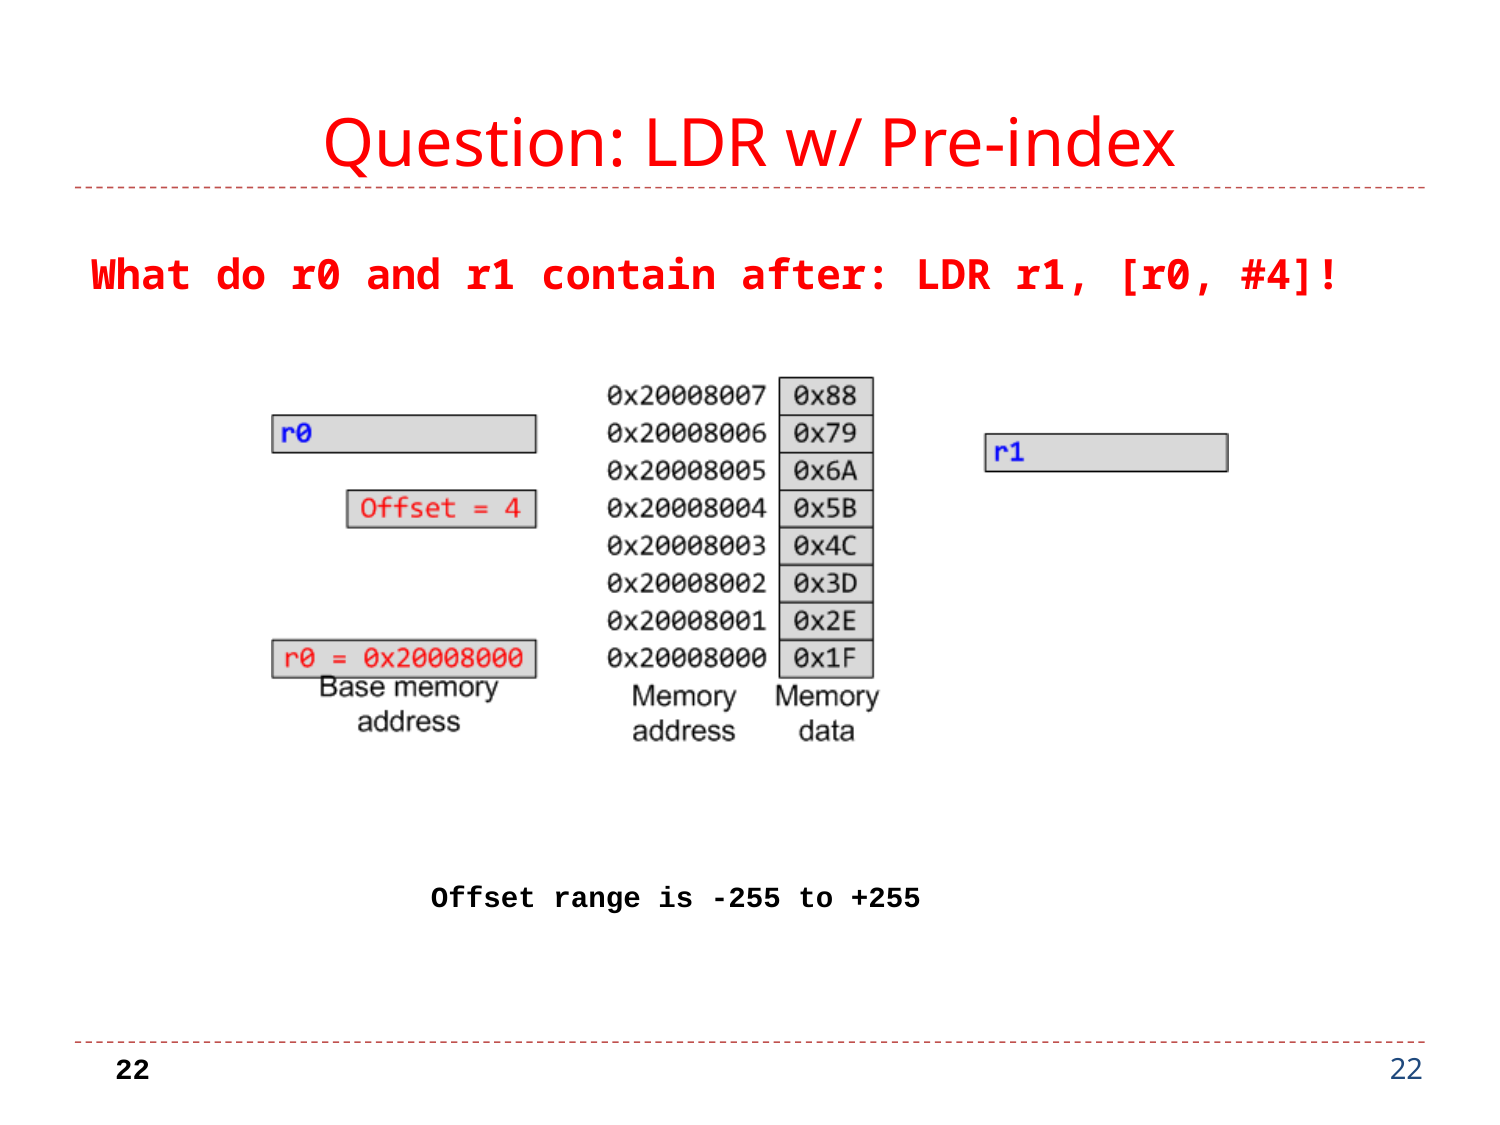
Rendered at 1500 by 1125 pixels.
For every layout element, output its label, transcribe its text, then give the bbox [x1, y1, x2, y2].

text_box What do r0 and r1 contain after: LDR r1, [r0, #4]! [76, 240, 1356, 305]
slide_number 22 [100, 1042, 426, 1103]
picture [270, 373, 1230, 751]
text_box Offset range is -255 to +255 [416, 871, 936, 922]
title Question: LDR w/ Pre-index [75, 24, 1425, 188]
